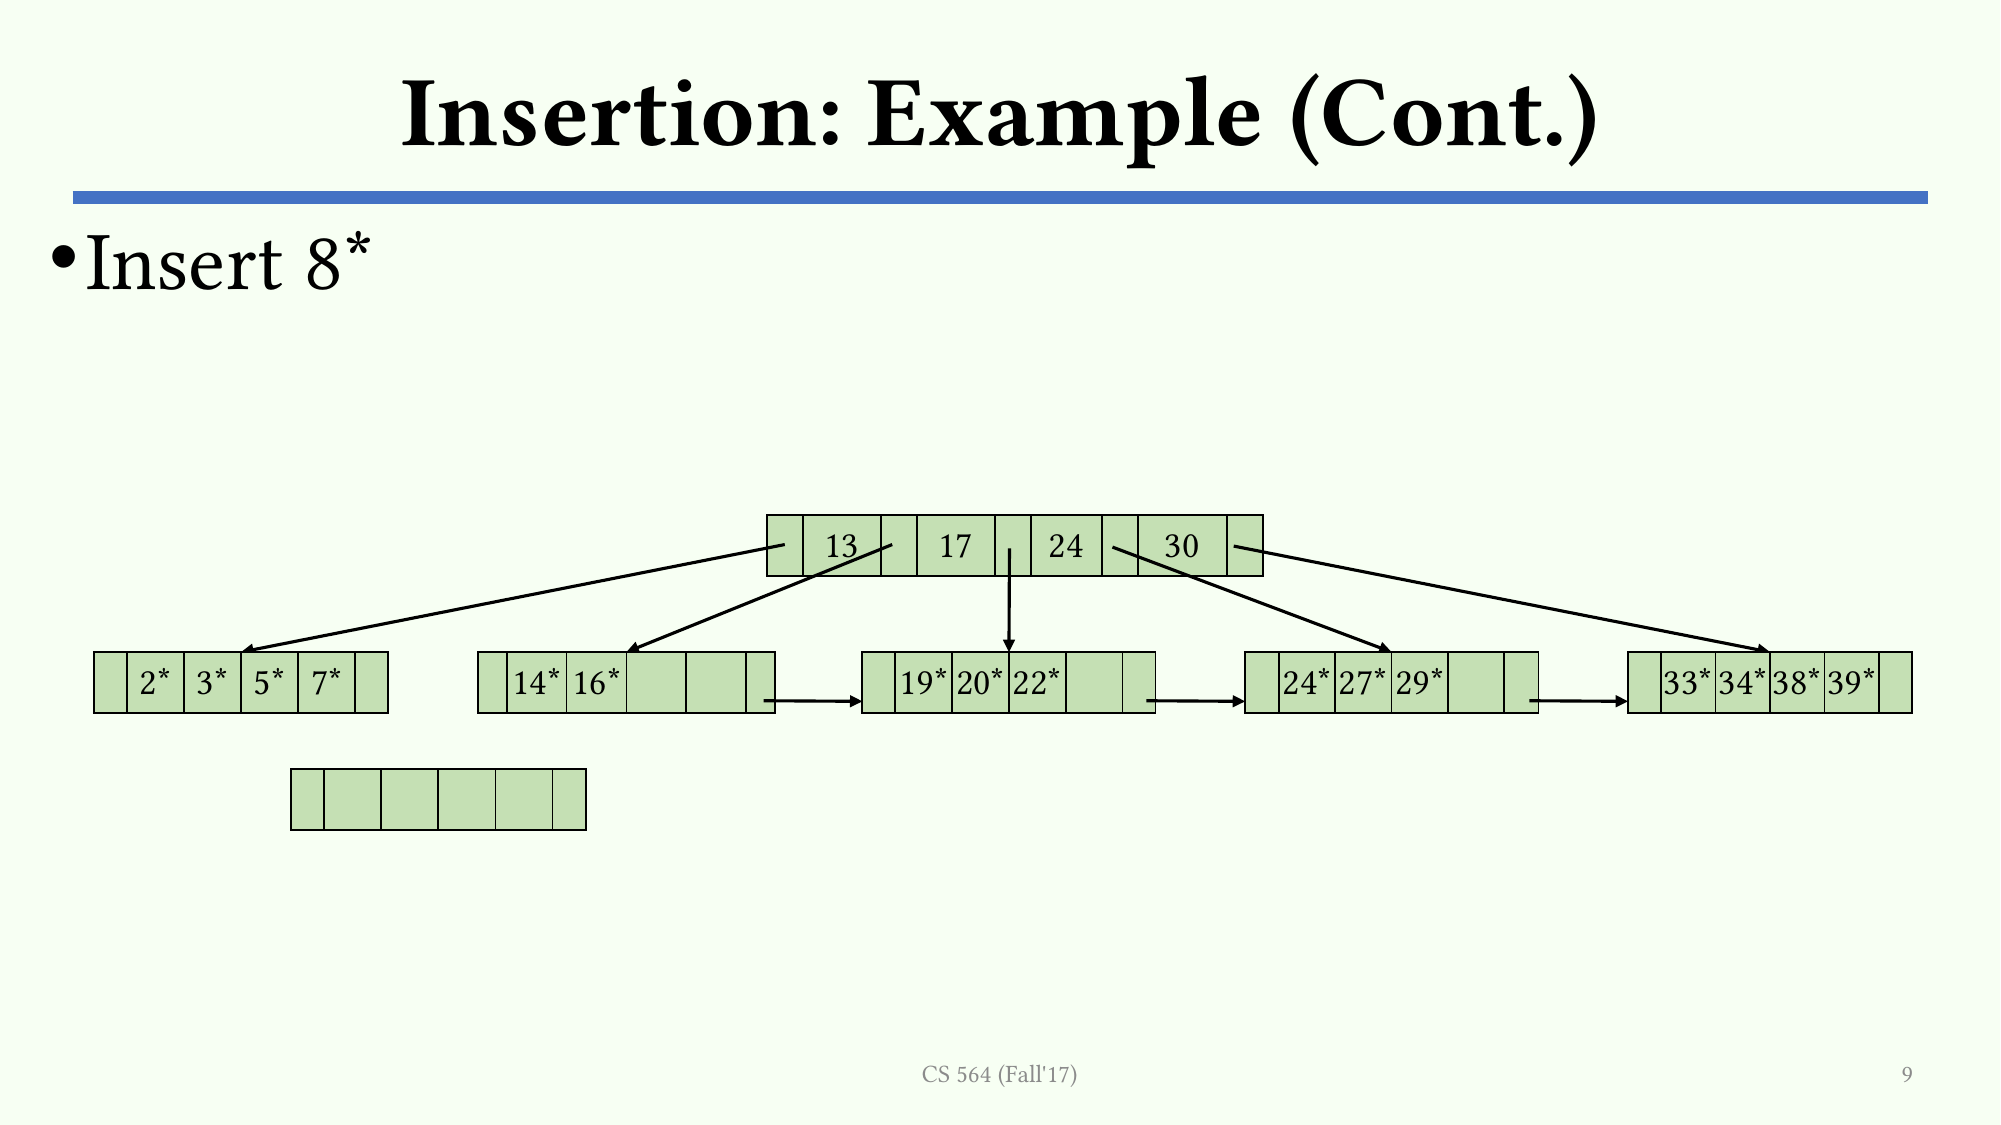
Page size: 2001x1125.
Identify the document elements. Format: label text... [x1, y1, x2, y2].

table_header [439, 770, 495, 829]
table_header 27* [1336, 653, 1391, 712]
table_header 33* [1662, 653, 1715, 712]
table_header 7* [299, 653, 354, 712]
table_header [1880, 653, 1911, 712]
table_header 3* [185, 653, 240, 712]
footer CS 564 (Fall'17) [662, 1042, 1338, 1103]
table_header 30 [1139, 516, 1226, 547]
table_header [382, 770, 437, 829]
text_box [1112, 547, 1392, 653]
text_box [626, 544, 893, 653]
table_header 20* [953, 653, 1008, 712]
table_header [553, 770, 585, 829]
table_header 24 [1032, 516, 1101, 575]
table_header [1123, 653, 1155, 712]
table_header 19* [896, 653, 951, 712]
table_header 22* [1010, 653, 1065, 712]
table_header [1246, 653, 1278, 712]
table_header [292, 770, 323, 829]
title Insertion: Example (Cont.) [72, 35, 1928, 191]
table_header [747, 653, 774, 712]
table_header 34* [1716, 653, 1769, 712]
table_header 5* [242, 653, 297, 712]
table_header [768, 516, 802, 544]
table_header [1505, 653, 1538, 712]
table_header [863, 653, 894, 712]
table_header 14* [508, 653, 566, 712]
slide_number 9 [1412, 1042, 1928, 1103]
table_header 38* [1771, 653, 1824, 712]
table_header [1449, 653, 1503, 712]
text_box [241, 544, 626, 653]
table_header [882, 516, 916, 575]
table_header [1228, 516, 1262, 547]
table_header 2* [128, 653, 183, 712]
list Insert 8* [34, 198, 1866, 435]
table_header [1103, 516, 1137, 575]
table_header [627, 653, 685, 712]
table_header 39* [1825, 653, 1878, 712]
table_header [1067, 653, 1122, 712]
table_header [1629, 653, 1660, 712]
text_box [1233, 545, 1770, 653]
table_header [996, 516, 1030, 575]
table_header 17 [918, 516, 994, 575]
table_header [496, 770, 552, 829]
table_header 16* [567, 653, 626, 712]
table_header [687, 653, 745, 712]
table_header 29* [1392, 653, 1447, 712]
table_header [356, 653, 387, 712]
table_header [325, 770, 380, 829]
table_header [479, 653, 506, 712]
table_header 24* [1280, 653, 1334, 712]
table_header 13 [804, 516, 880, 544]
table_header [95, 653, 126, 712]
